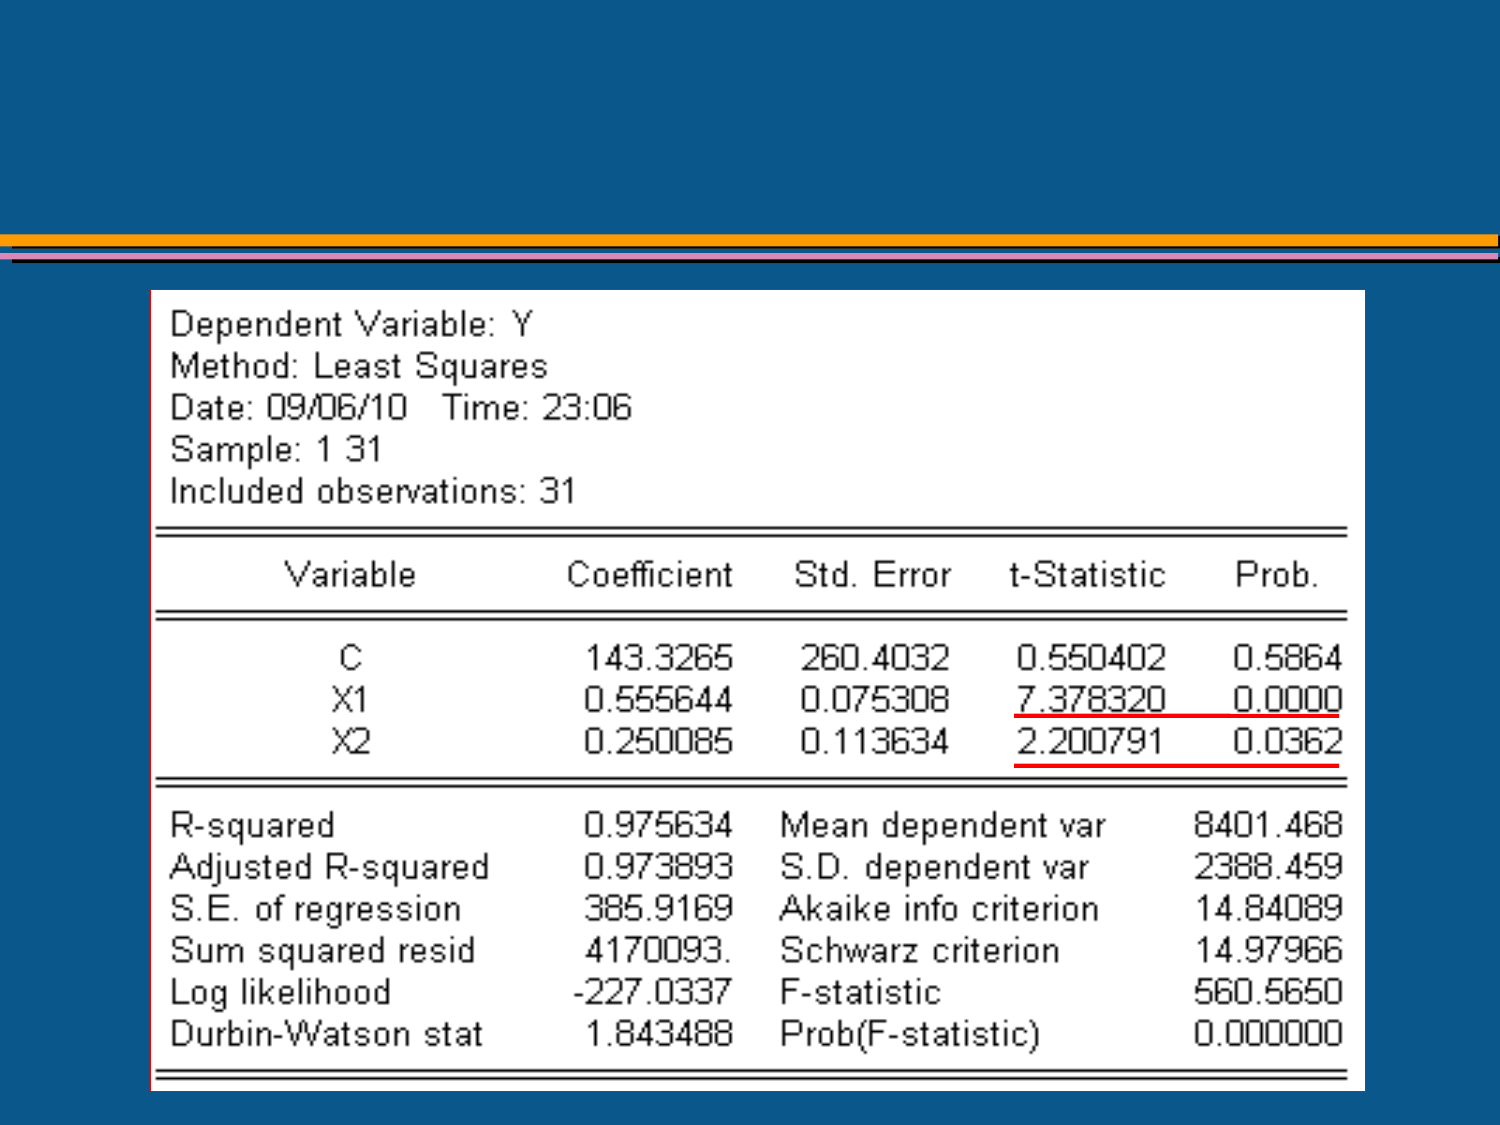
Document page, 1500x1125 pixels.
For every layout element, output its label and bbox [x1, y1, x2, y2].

text_box [151, 290, 1365, 1091]
